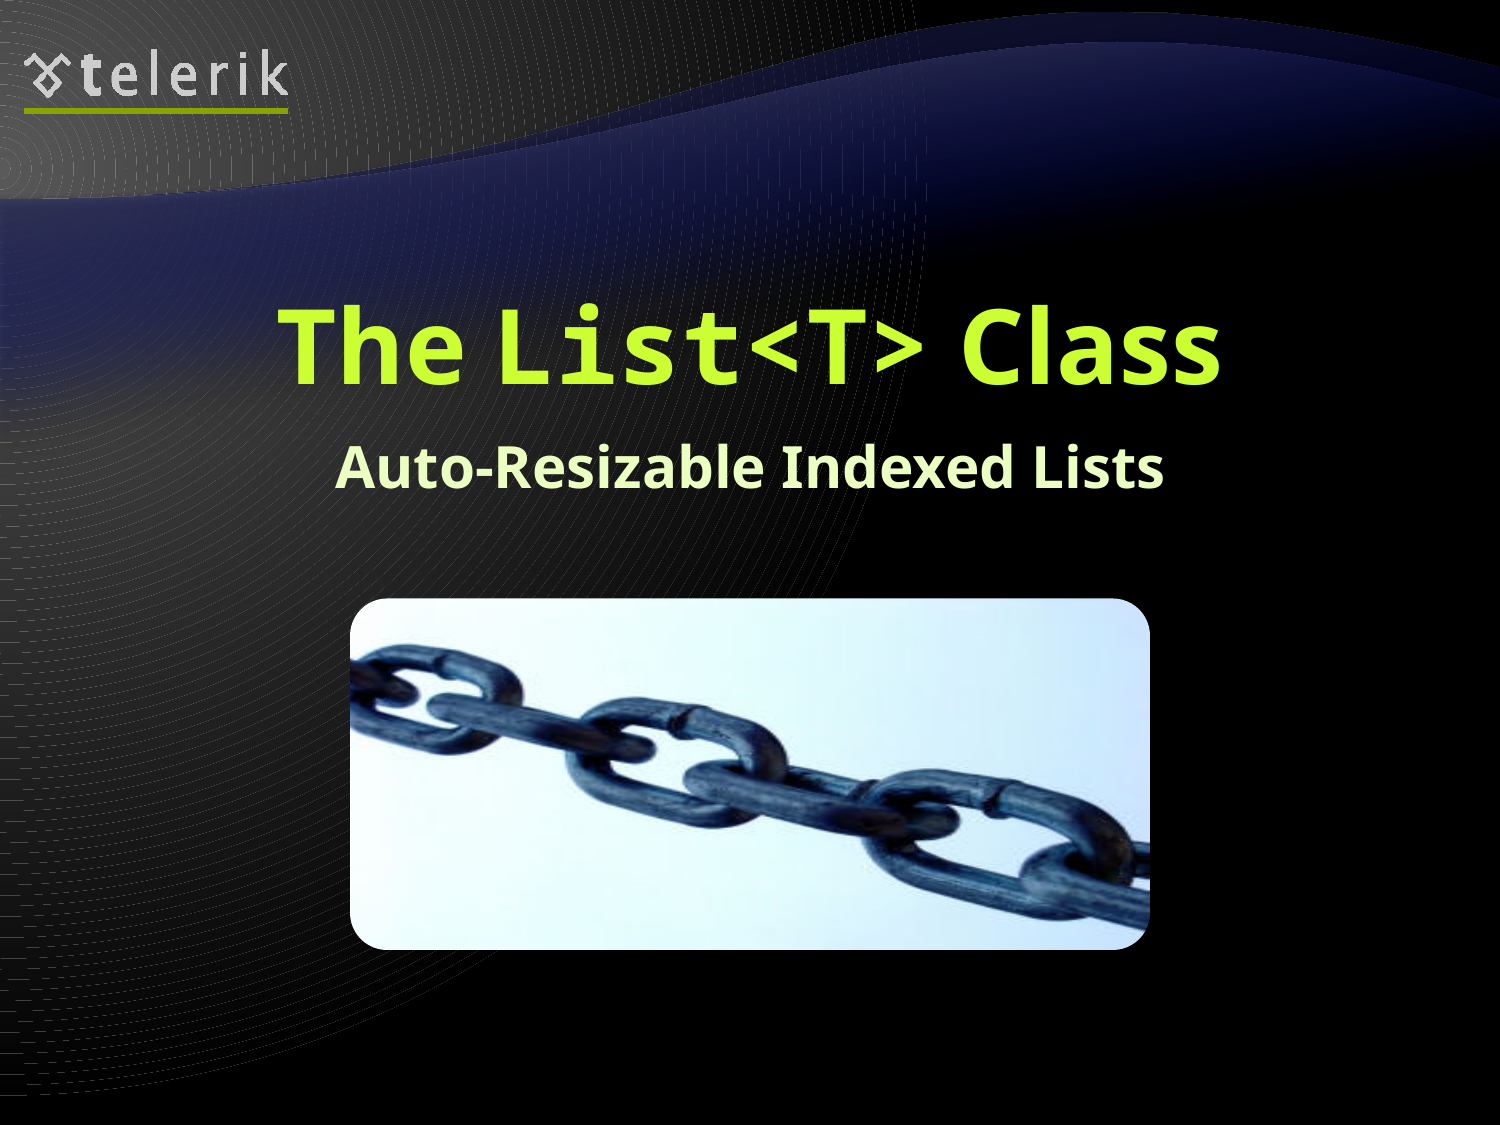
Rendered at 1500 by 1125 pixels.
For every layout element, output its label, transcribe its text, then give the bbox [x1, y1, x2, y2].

title The List<T> Class [245, 287, 1255, 398]
text_box Auto-Resizable Indexed Lists [313, 422, 1188, 500]
picture [24, 49, 288, 114]
picture [349, 598, 1151, 951]
